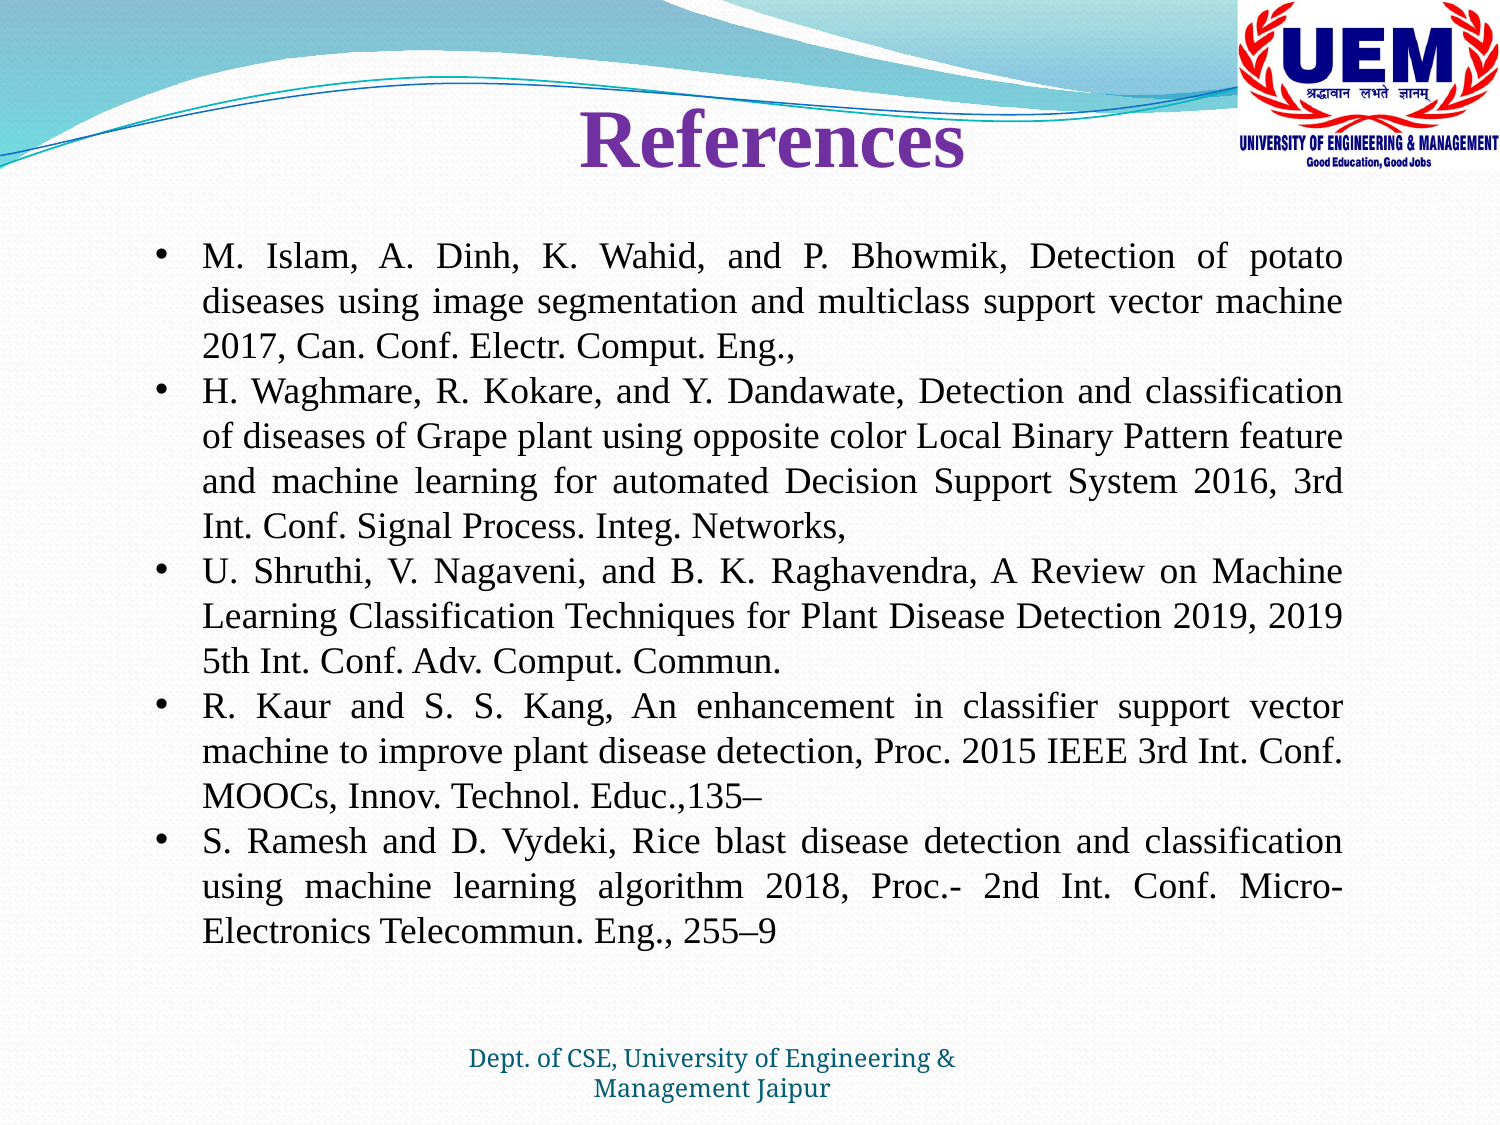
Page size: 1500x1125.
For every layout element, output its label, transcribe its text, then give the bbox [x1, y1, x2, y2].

text_box References [110, 46, 1239, 184]
picture [1237, 0, 1500, 172]
footer Dept. of CSE, University of Engineering & Management Jaipur [437, 1042, 988, 1103]
text_box M. Islam, A. Dinh, K. Wahid, and P. Bhowmik, Detection of potato diseases using image segmentation and multiclass support vector machine 2017, Can. Conf. Electr. Comput. Eng., H. Waghmare, R. Kokare, and Y. Dandawate, Detection and classification of diseases of Grape plant using opposite color Local Binary Pattern feature and machine learning for automated Decision Support System 2016, 3rd Int. Conf. Signal Process. Integ. Networks, U. Shruthi, V. Nagaveni, and B. K. Raghavendra, A Review on Machine Learning Classification Techniques for Plant Disease Detection 2019, 2019 5th Int. Conf. Adv. Comput. Commun. R. Kaur and S. S. Kang, An enhancement in classifier support vector machine to improve plant disease detection, Proc. 2015 IEEE 3rd Int. Conf. MOOCs, Innov. Technol. Educ.,135– S. Ramesh and D. Vydeki, Rice blast disease detection and classification using machine learning algorithm 2018, Proc.- 2nd Int. Conf. Micro-Electronics Telecommun. Eng., 255–9 [140, 223, 1360, 959]
